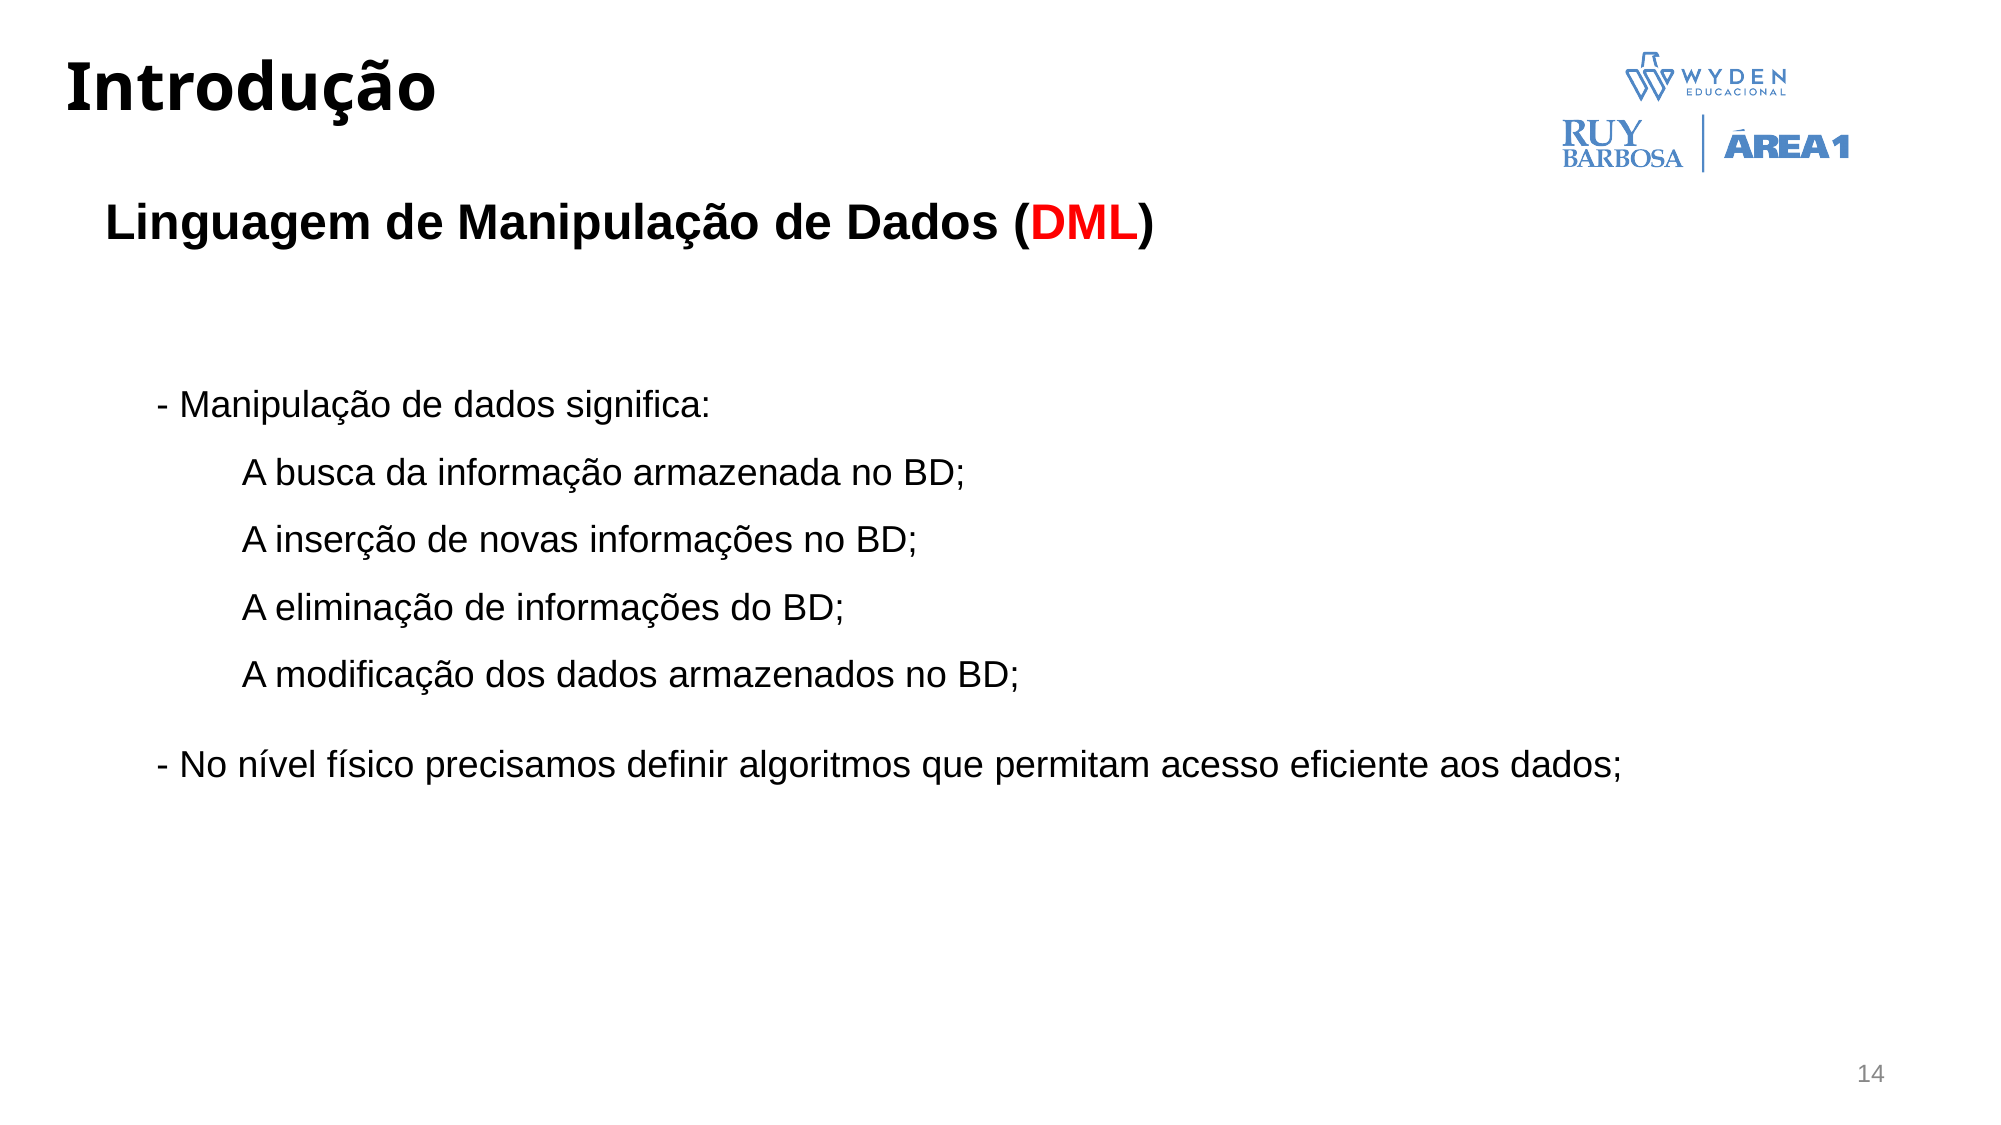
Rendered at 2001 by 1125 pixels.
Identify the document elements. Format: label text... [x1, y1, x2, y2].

slide_number 14 [1433, 1042, 1900, 1103]
text_box [0, 0, 2000, 287]
picture [1509, 0, 1901, 226]
text_box Introdução [51, 36, 1055, 132]
text_box Linguagem de Manipulação de Dados (DML) [90, 181, 1910, 258]
text_box - Manipulação de dados significa: A busca da informação armazenada no BD; A inserção de novas informações no BD; A eliminação de informações do BD; A modificação dos dados armazenados no BD; - No nível físico precisamos definir algoritmos que permitam acesso eficiente aos dados; [141, 350, 1783, 797]
